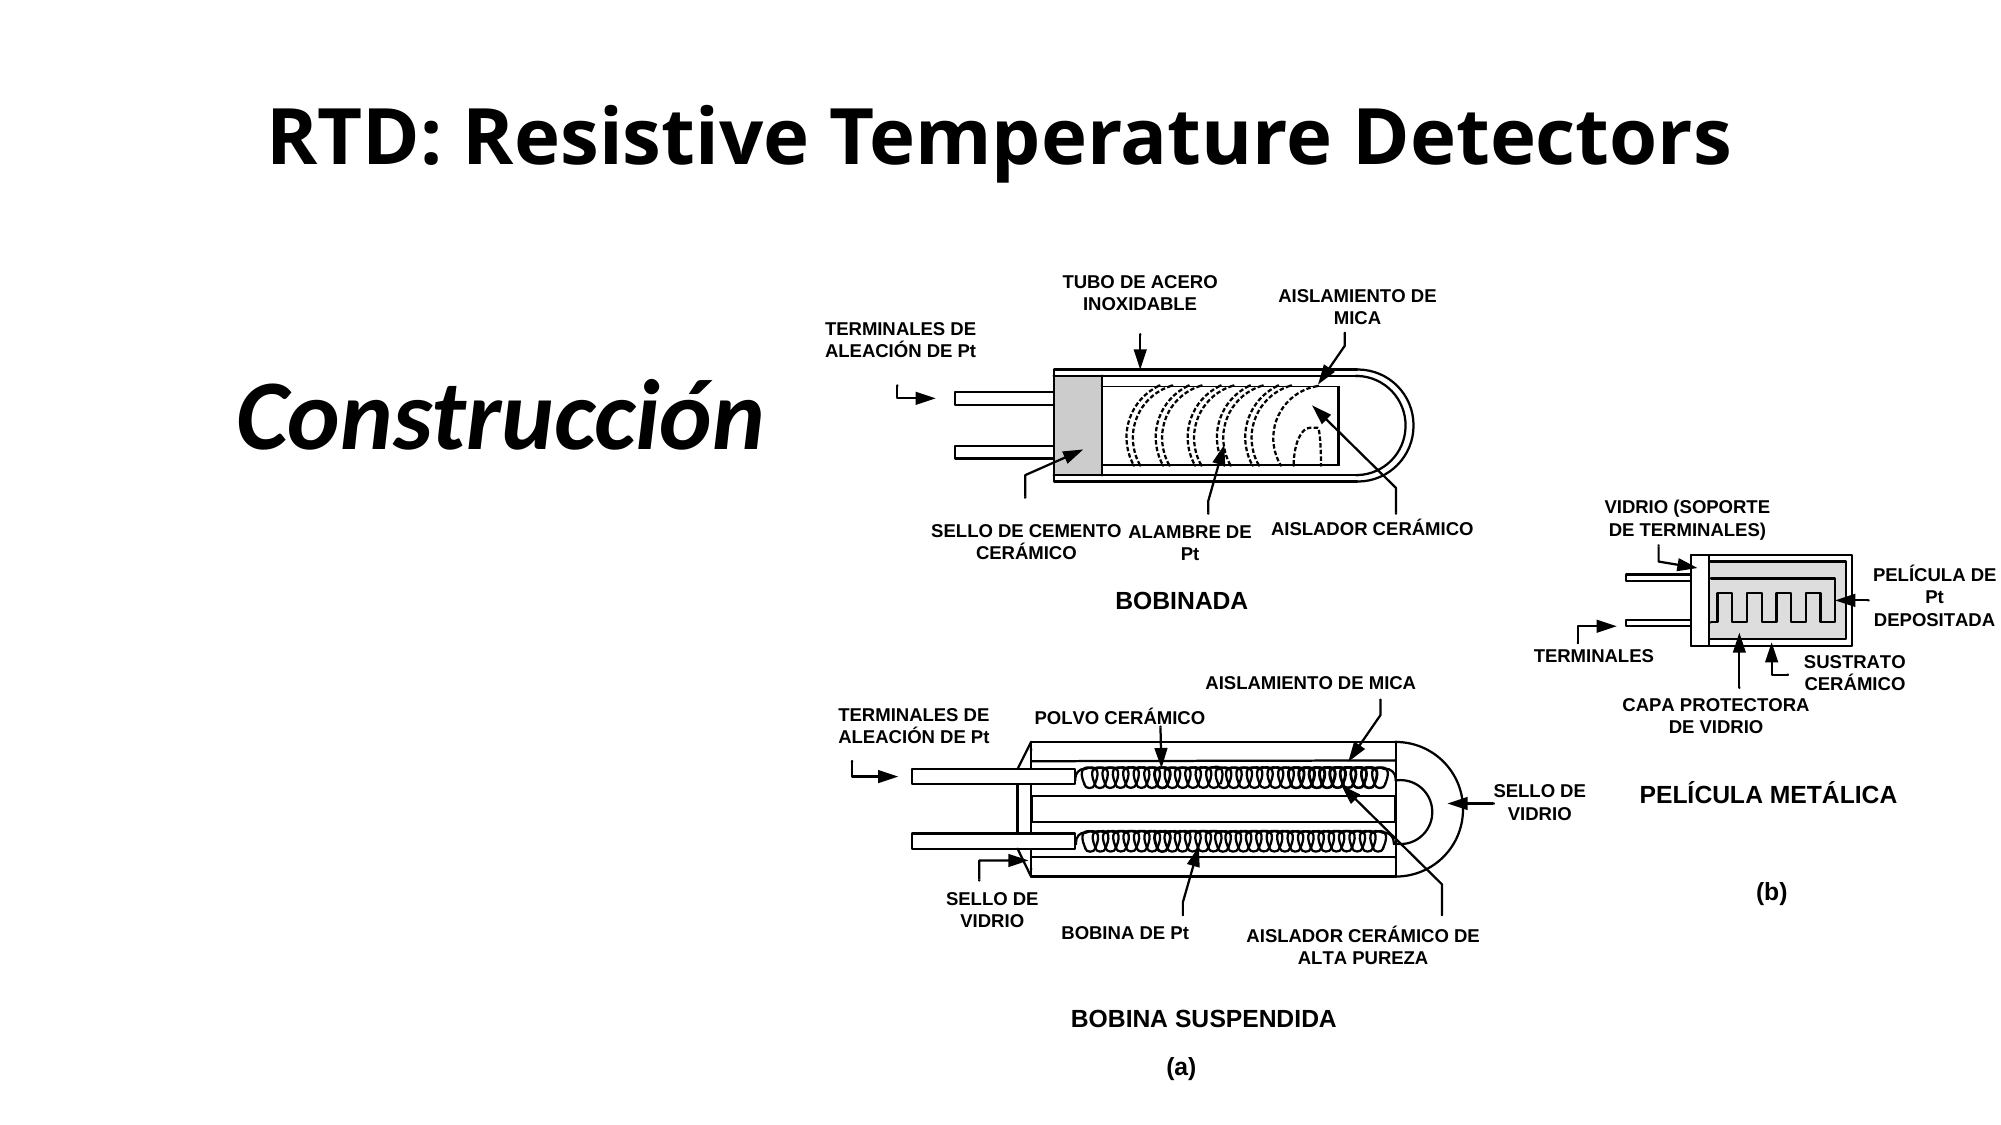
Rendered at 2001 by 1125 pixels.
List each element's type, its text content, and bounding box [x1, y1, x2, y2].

picture [821, 265, 2000, 1087]
title RTD: Resistive Temperature Detectors [137, 59, 1863, 219]
text_box Construcción [221, 341, 821, 477]
